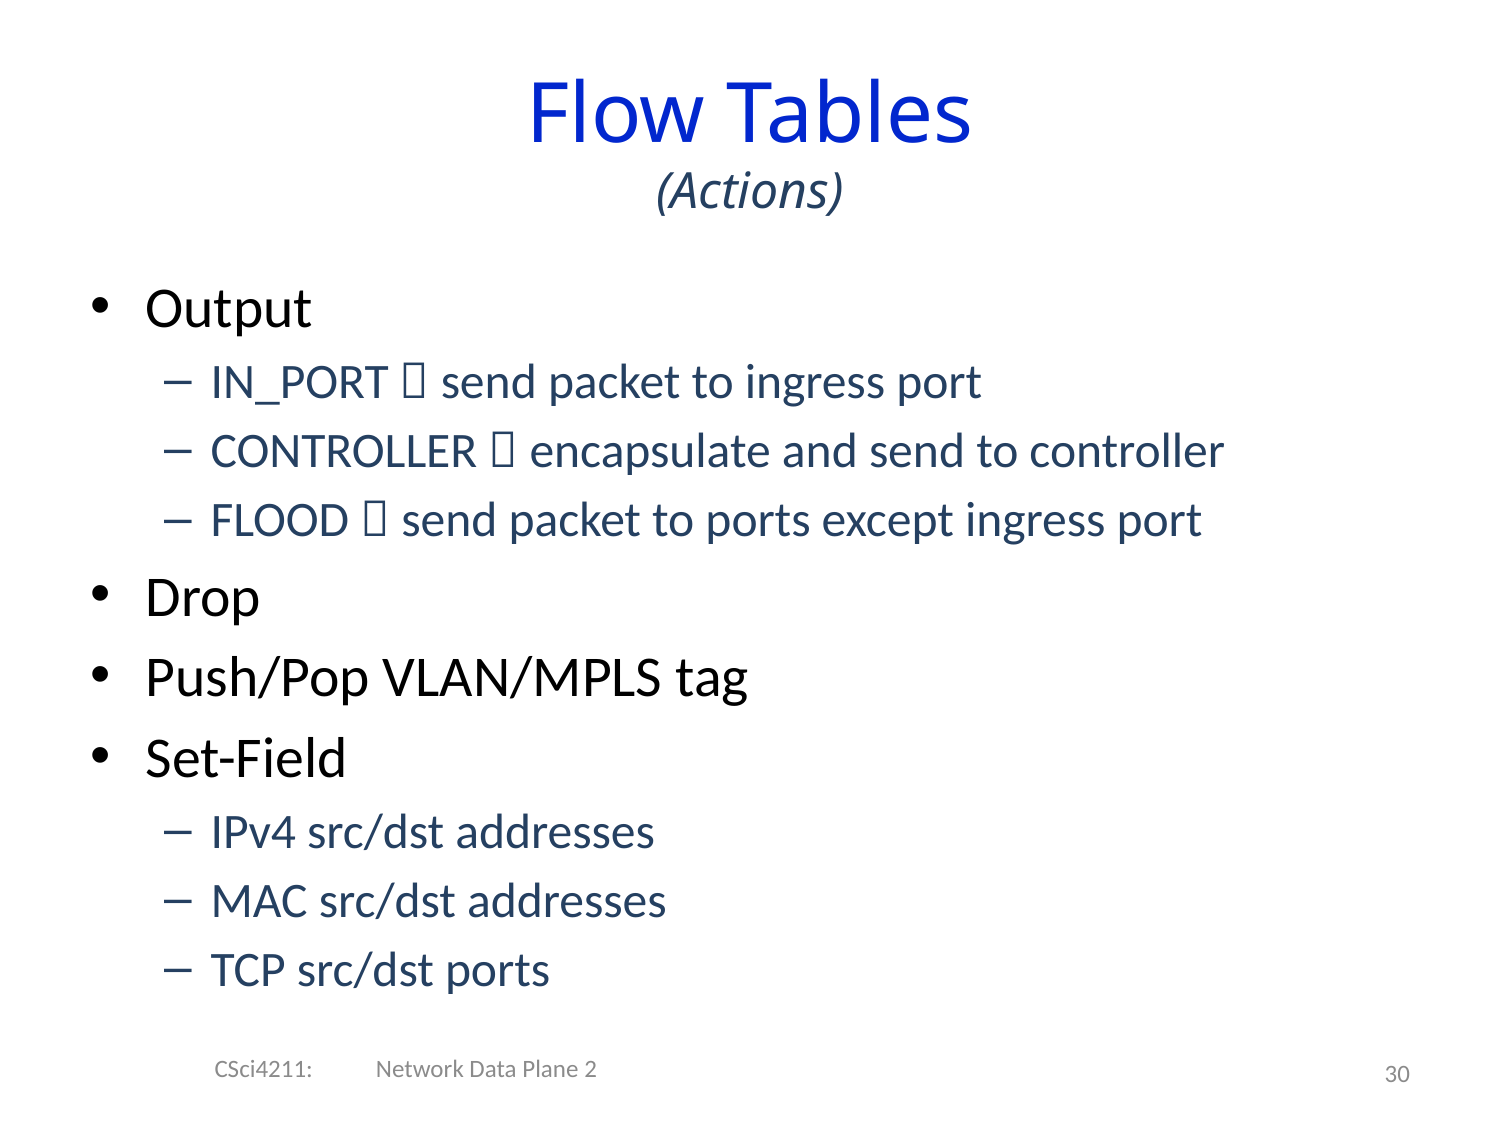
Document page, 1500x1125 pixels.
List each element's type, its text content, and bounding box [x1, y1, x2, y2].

list Output IN_PORT  send packet to ingress port CONTROLLER  encapsulate and send to controller FLOOD  send packet to ports except ingress port Drop Push/Pop VLAN/MPLS tag Set-Field IPv4 src/dst addresses MAC src/dst addresses TCP src/dst ports [75, 262, 1425, 1005]
slide_number 30 [1074, 1042, 1425, 1103]
title Flow Tables (Actions) [75, 45, 1425, 233]
footer CSci4211: Network Data Plane 2 [112, 1042, 700, 1093]
